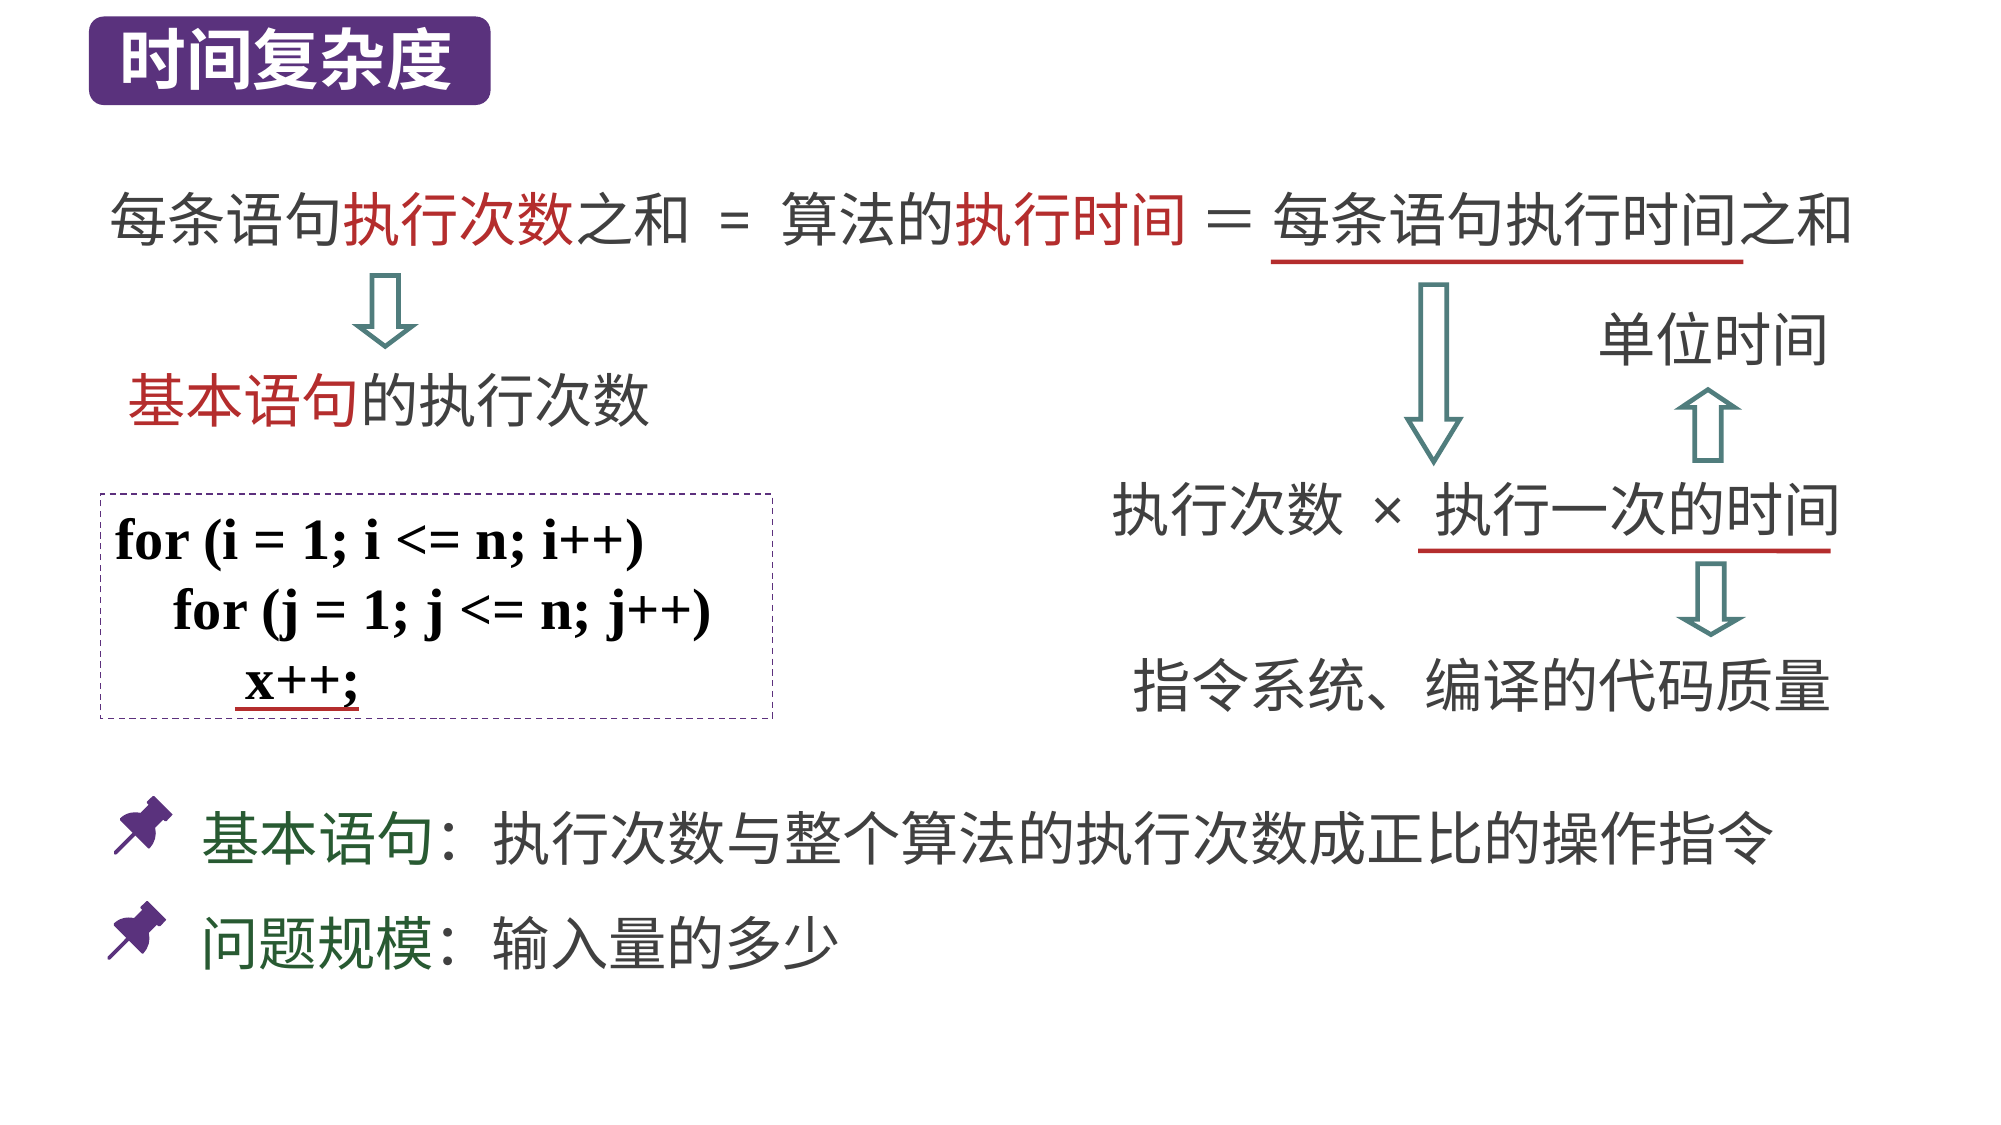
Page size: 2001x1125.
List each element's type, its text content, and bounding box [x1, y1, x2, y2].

text_box 算法的执行时间 ＝ 每条语句执行时间之和 [780, 181, 1890, 263]
text_box 时间复杂度 [104, 10, 495, 105]
text_box [87, 15, 482, 107]
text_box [1597, 300, 1849, 461]
text_box for (i = 1; i <= n; i++) for (j = 1; j <= n; j++) x++; [100, 493, 773, 719]
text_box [113, 780, 1885, 881]
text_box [126, 275, 662, 444]
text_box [1132, 550, 1842, 729]
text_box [107, 885, 938, 986]
text_box 每条语句执行次数之和 = [109, 181, 765, 263]
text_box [1111, 261, 1870, 554]
